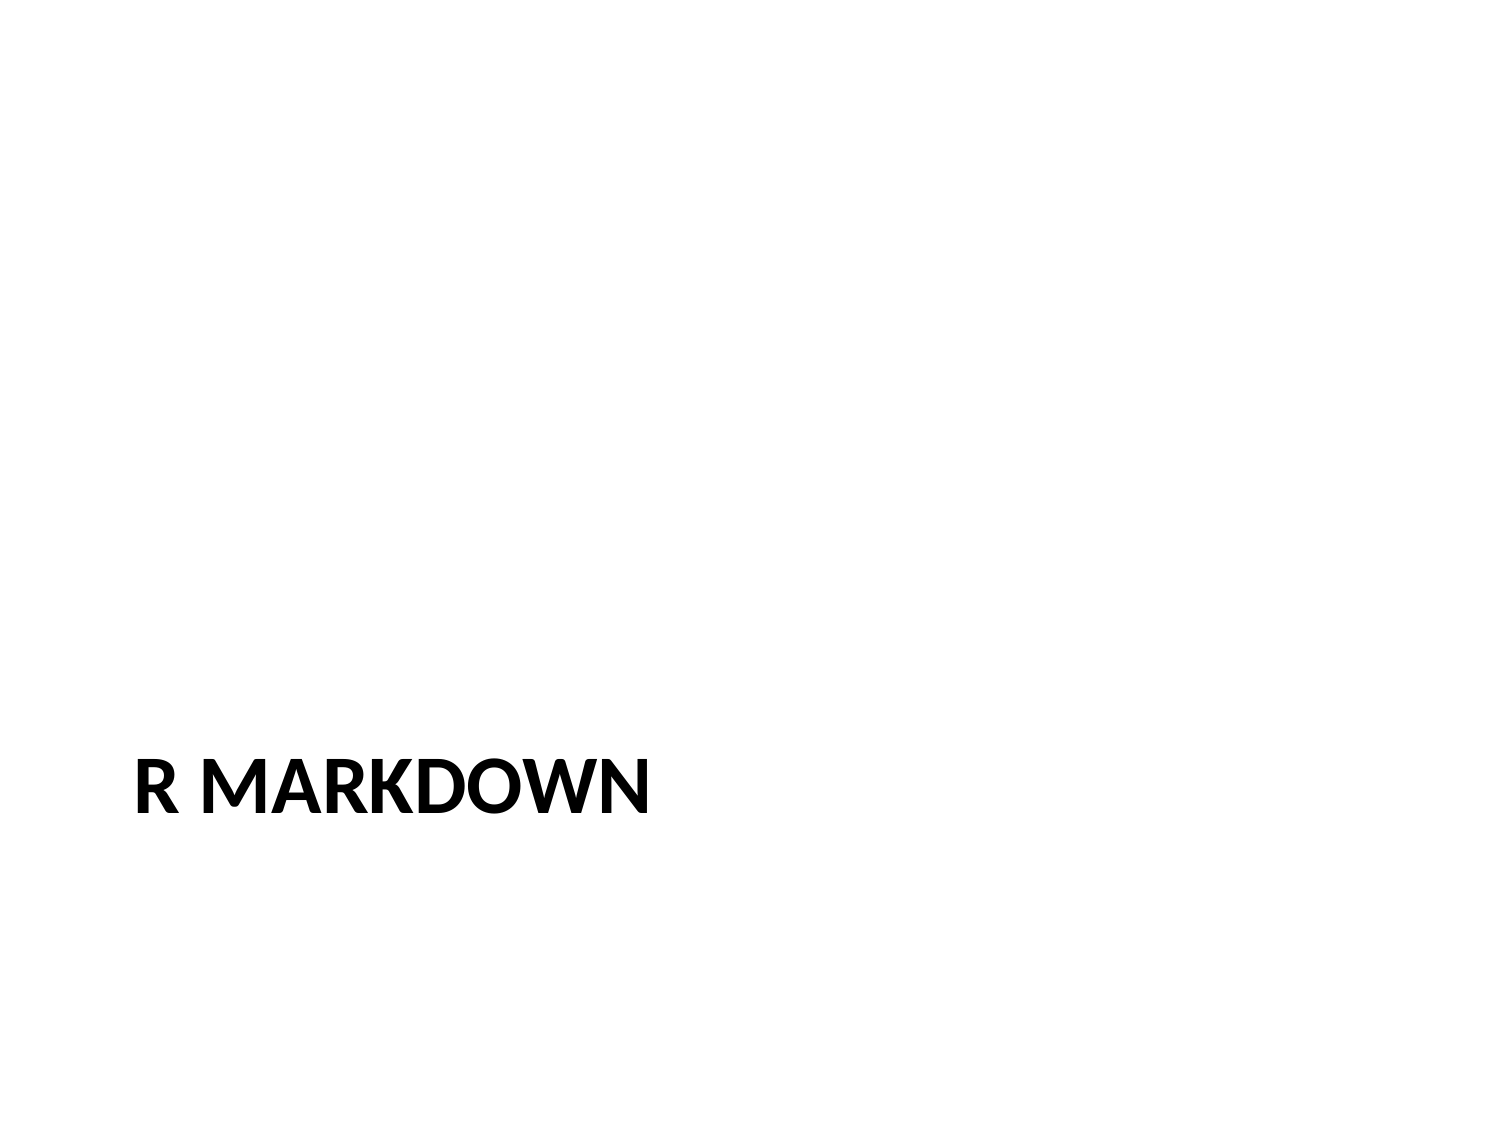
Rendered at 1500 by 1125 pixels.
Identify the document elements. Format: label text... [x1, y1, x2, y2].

title R Markdown [118, 722, 1394, 947]
